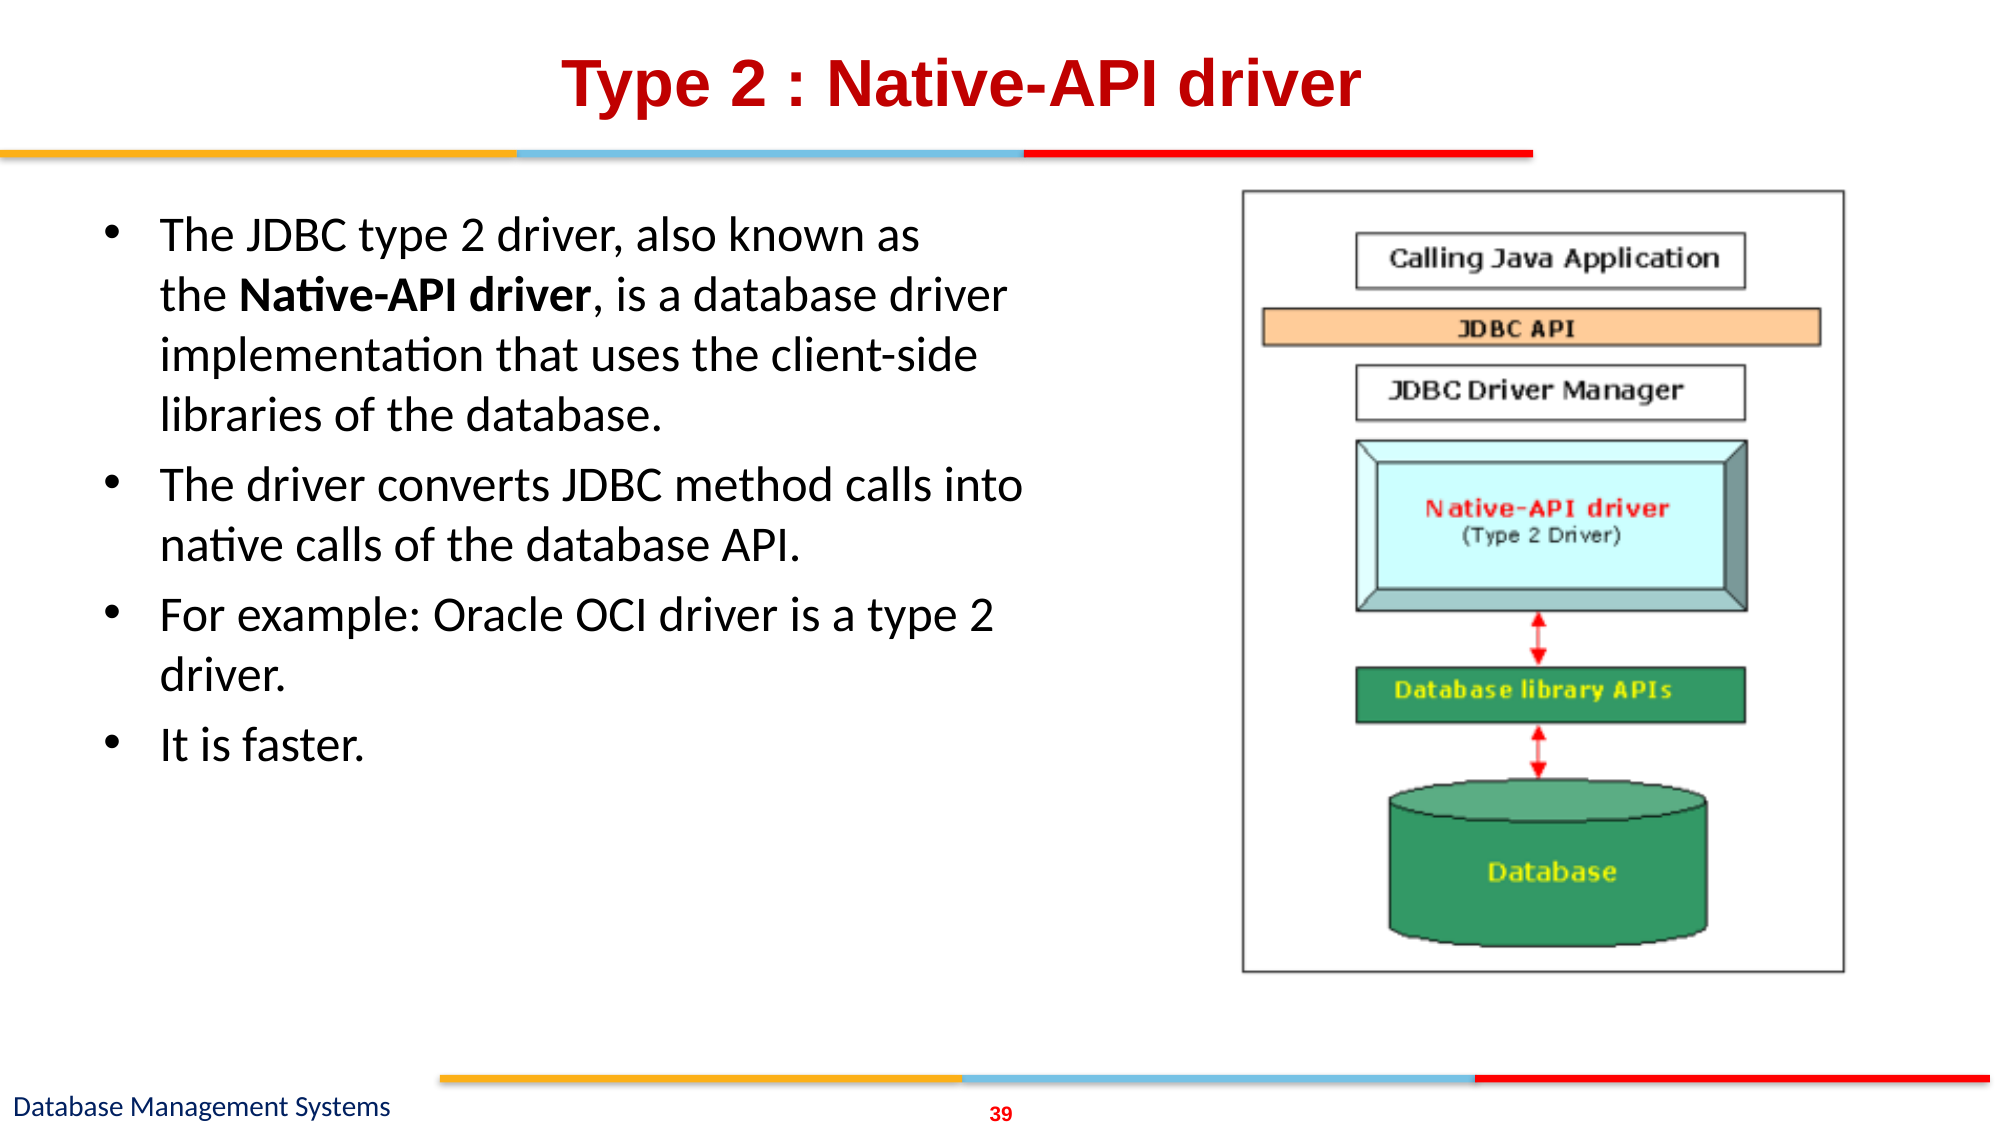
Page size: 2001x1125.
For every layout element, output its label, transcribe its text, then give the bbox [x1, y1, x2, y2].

picture [1230, 180, 1860, 989]
list The JDBC type 2 driver, also known as the Native-API driver, is a database driver implementation that uses the client-side libraries of the database. The driver converts JDBC method calls into native calls of the database API. For example: Oracle OCI driver is a type 2 driver. It is faster. [88, 193, 1101, 937]
title Type 2 : Native-API driver [99, 32, 1825, 250]
